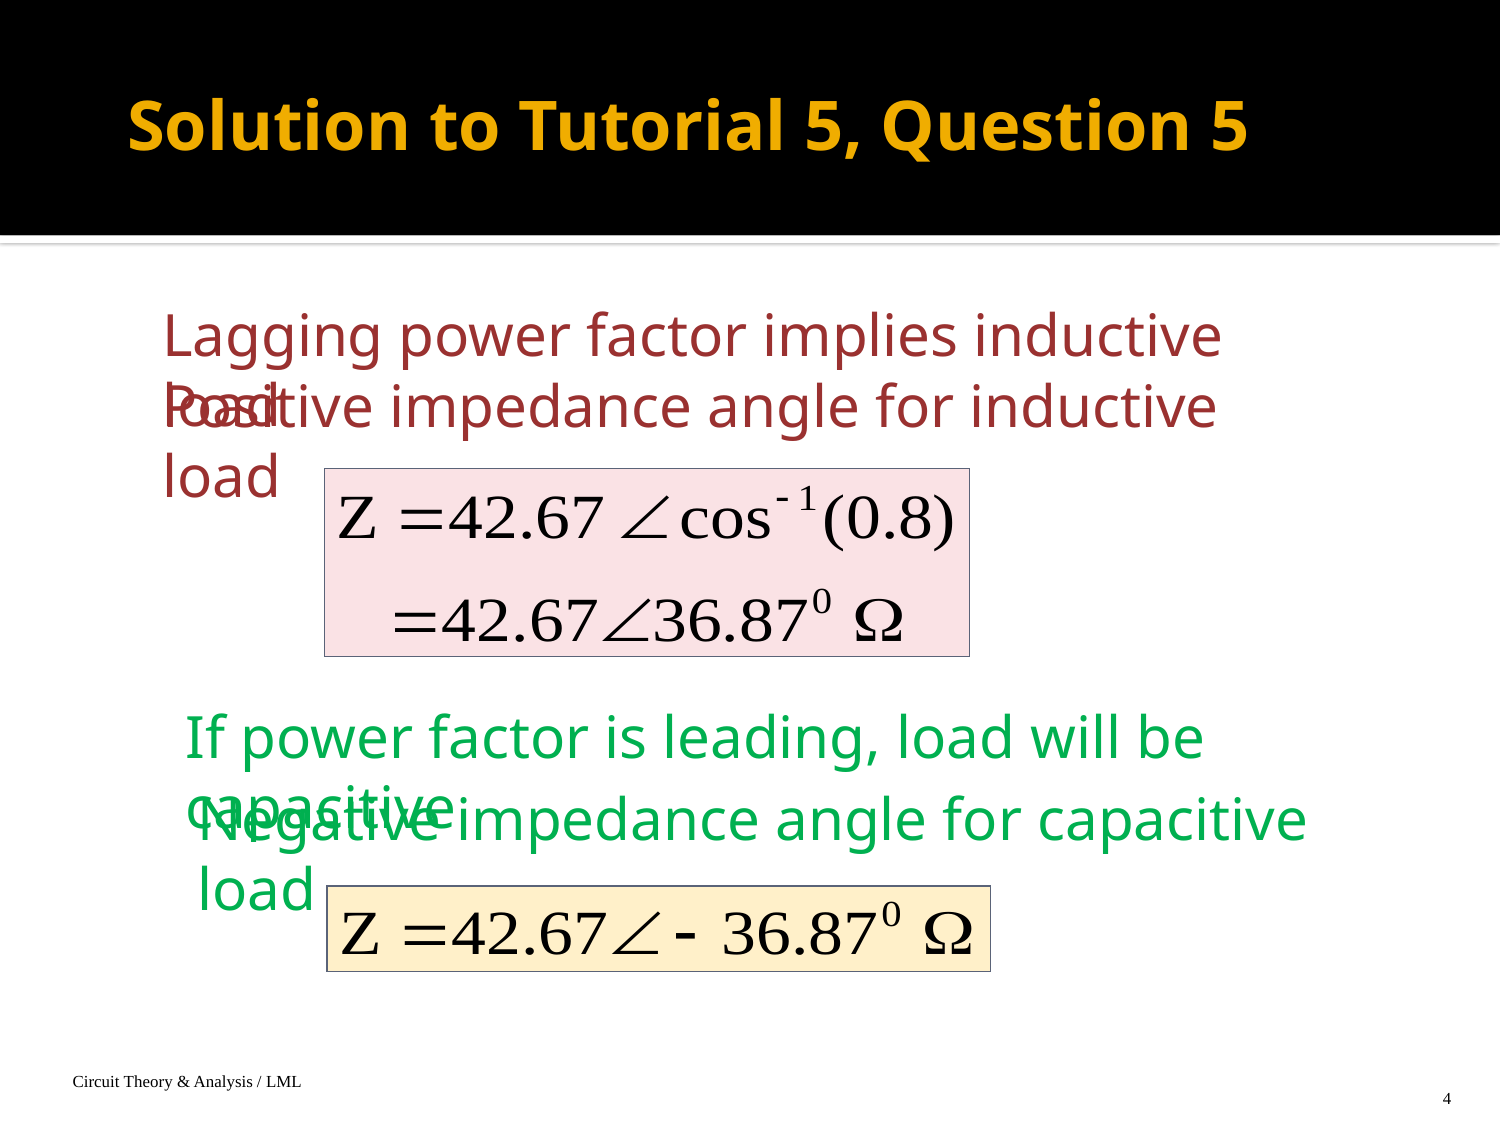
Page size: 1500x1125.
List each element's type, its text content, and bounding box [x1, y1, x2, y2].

text_box If power factor is leading, load will be capacitive [171, 692, 1353, 848]
text_box Negative impedance angle for capacitive load [182, 775, 1365, 930]
list [88, 267, 1364, 1018]
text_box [324, 467, 970, 657]
text_box Positive impedance angle for inductive load [147, 361, 1306, 517]
slide_number 4 [1345, 1062, 1467, 1108]
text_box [327, 886, 990, 971]
text_box Lagging power factor implies inductive load [147, 290, 1306, 361]
title Solution to Tutorial 5, Question 5 [112, 54, 1388, 192]
footer Circuit Theory & Analysis / LML [64, 1046, 969, 1092]
